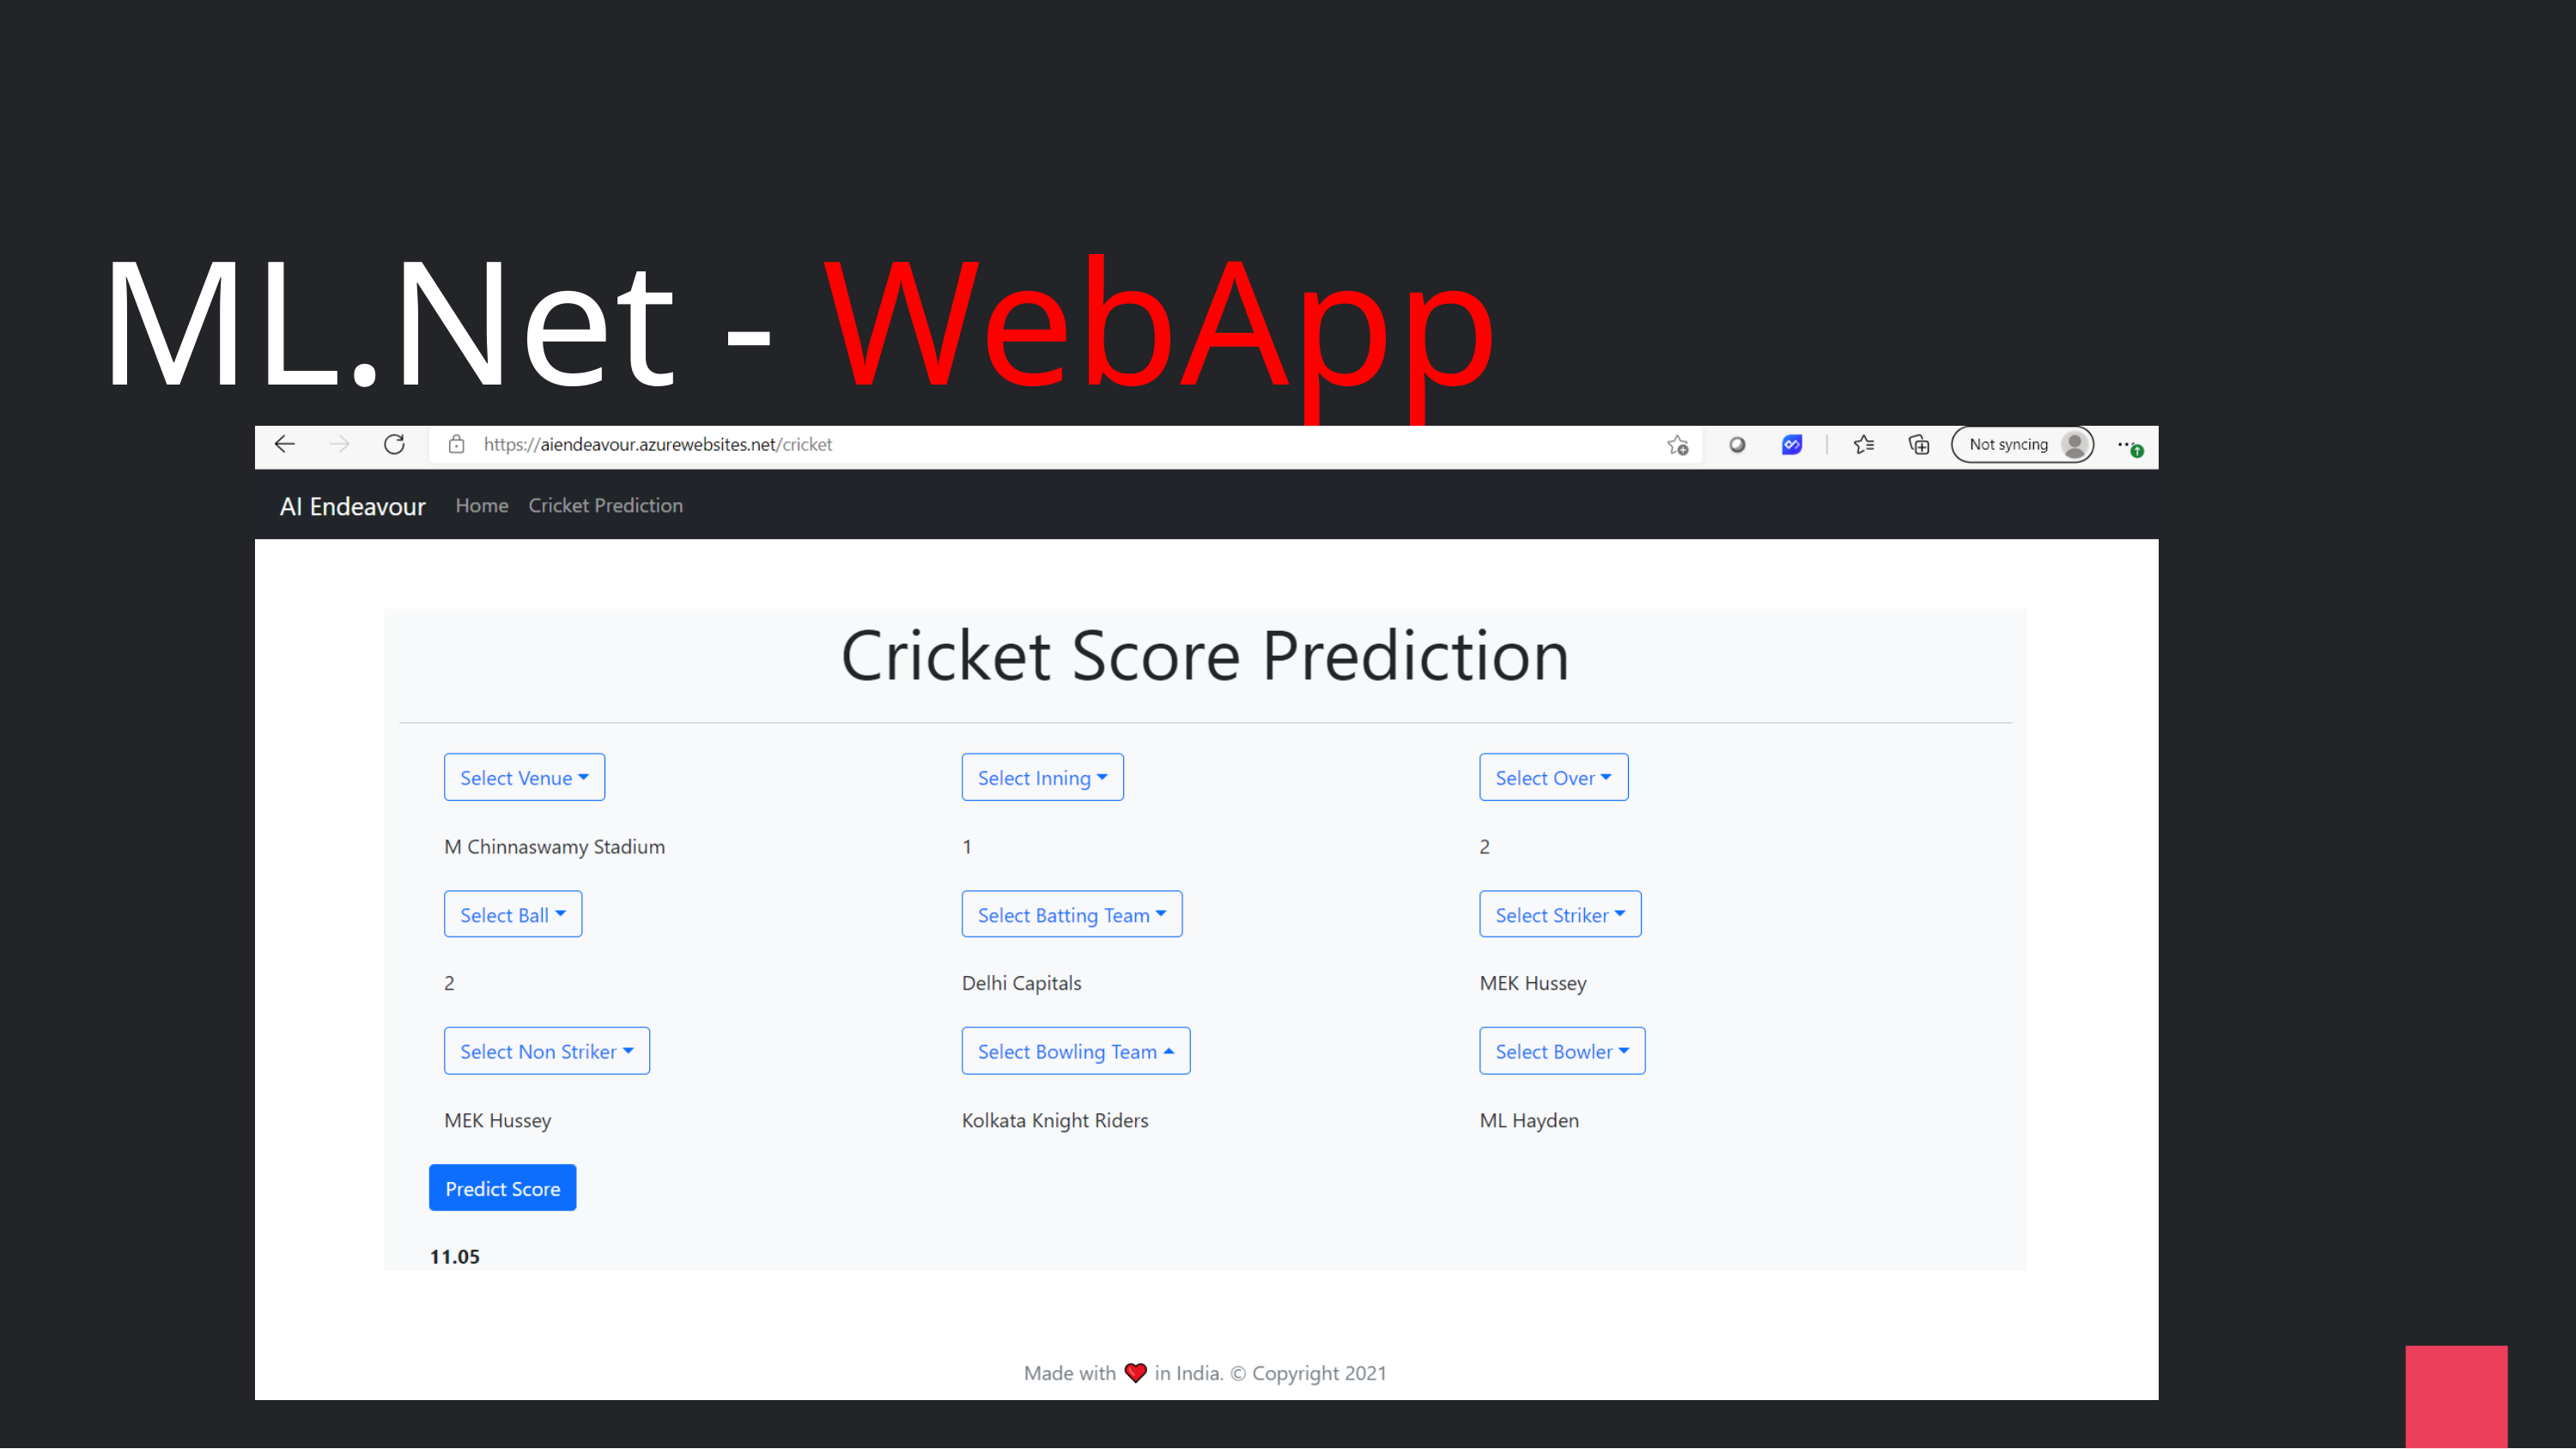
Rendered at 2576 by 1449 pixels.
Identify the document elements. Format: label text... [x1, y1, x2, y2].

picture [255, 426, 2159, 1400]
title ML.Net - WebApp [83, 117, 2576, 555]
